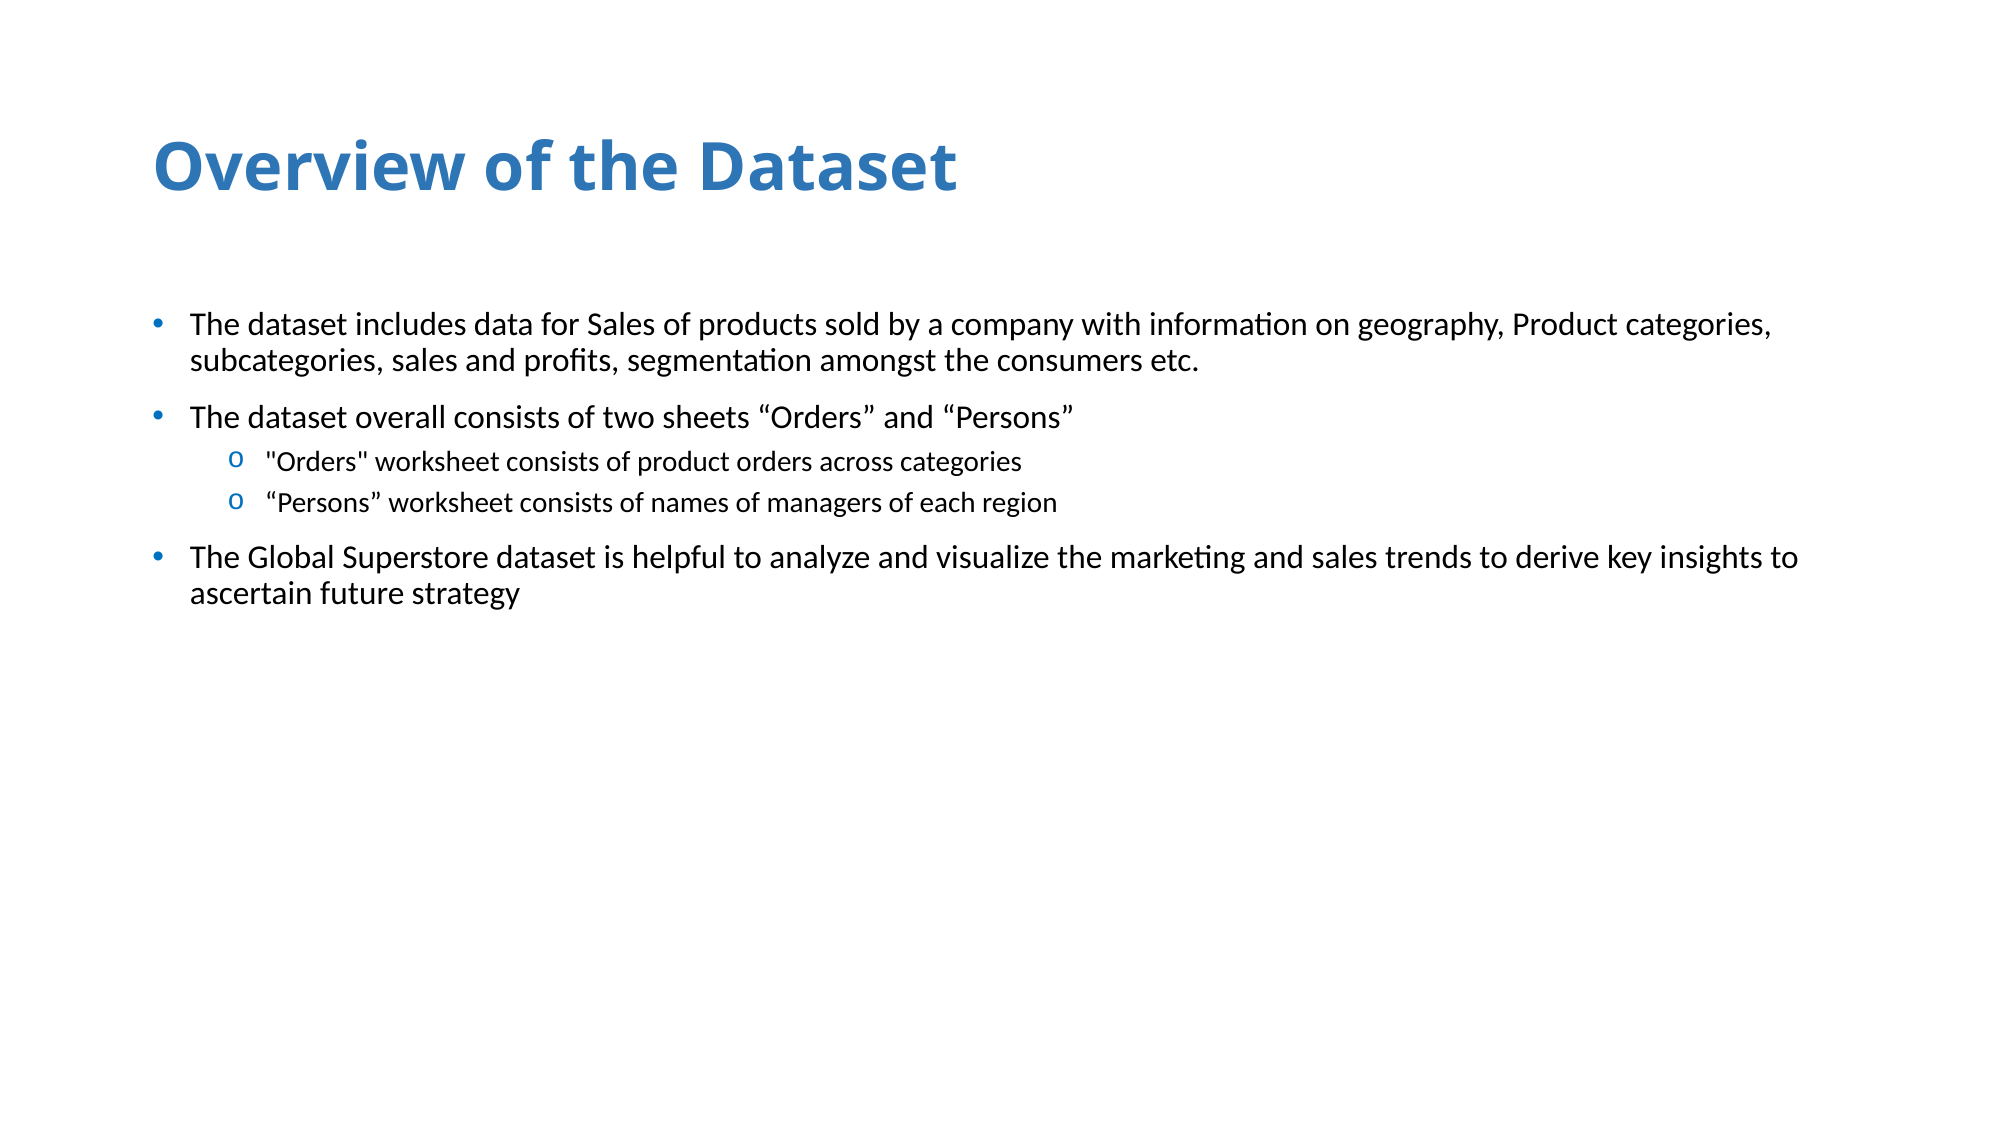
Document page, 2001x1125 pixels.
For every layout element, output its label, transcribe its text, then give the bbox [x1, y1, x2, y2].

title Overview of the Dataset [137, 59, 1863, 278]
list The dataset includes data for Sales of products sold by a company with information on geography, Product categories, subcategories, sales and profits, segmentation amongst the consumers etc. The dataset overall consists of two sheets “Orders” and “Persons” "Orders" worksheet consists of product orders across categories “Persons” worksheet consists of names of managers of each region The Global Superstore dataset is helpful to analyze and visualize the marketing and sales trends to derive key insights to ascertain future strategy [137, 299, 1863, 1014]
